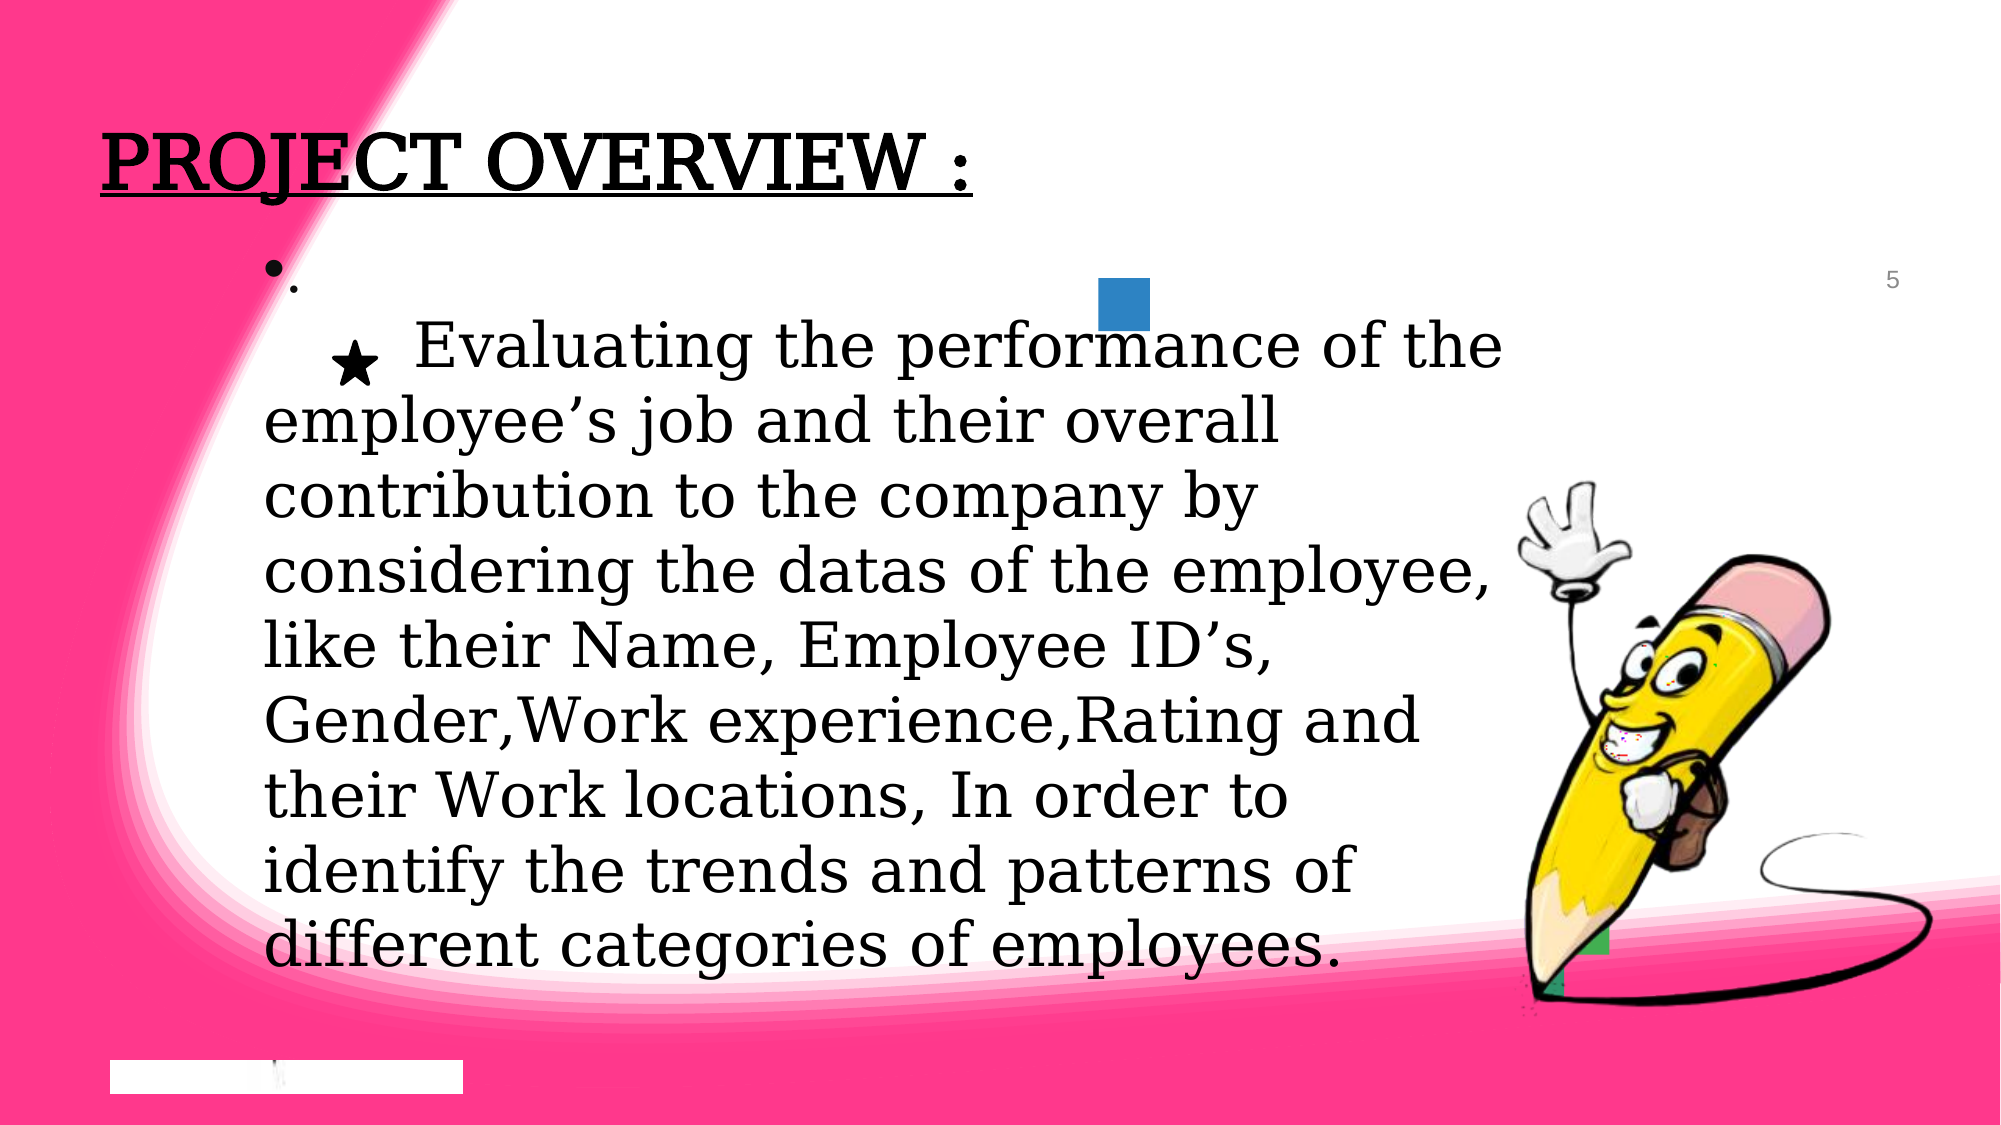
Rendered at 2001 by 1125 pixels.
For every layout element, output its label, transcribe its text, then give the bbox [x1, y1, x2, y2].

text_box [331, 339, 379, 386]
slide_number 5 [259, 0, 1900, 432]
text_box . Evaluating the performance of the employee’s job and their overall contribution to the company by considering the datas of the employee, like their Name, Employee ID’s, Gender,Work experience,Rating and their Work locations, In order to identify the trends and patterns of different categories of employees. [249, 222, 1553, 987]
picture [110, 1060, 463, 1094]
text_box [1420, 434, 2000, 1060]
title PROJECT OVERVIEW : [97, 62, 259, 253]
